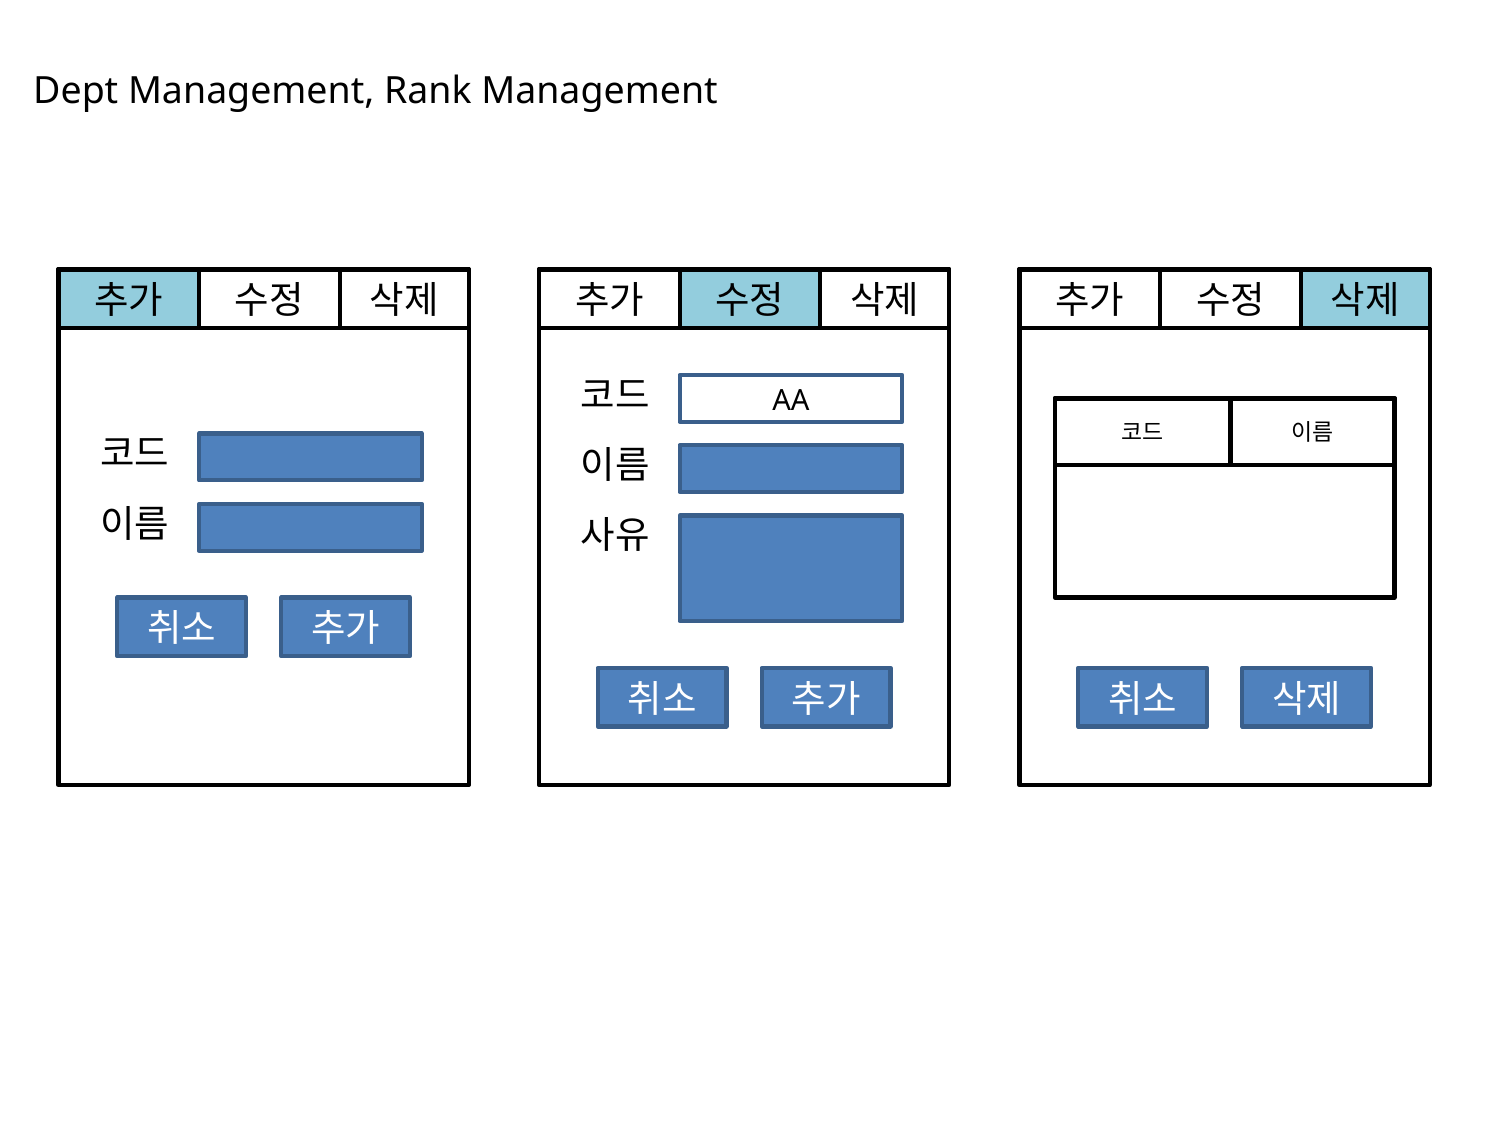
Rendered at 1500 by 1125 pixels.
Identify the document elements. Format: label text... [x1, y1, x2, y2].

text_box [56, 330, 471, 787]
text_box 추가 [56, 267, 197, 330]
text_box 이름 [85, 492, 185, 552]
text_box 삭제 [818, 267, 951, 330]
text_box 사유 [566, 503, 665, 564]
text_box 이름 [566, 433, 665, 494]
text_box 추가 [279, 595, 412, 658]
text_box 취소 [115, 595, 248, 658]
text_box [678, 513, 904, 623]
text_box AA [678, 373, 904, 424]
text_box 삭제 [1240, 666, 1373, 729]
text_box 취소 [1076, 666, 1209, 729]
text_box Dept Management, Rank Management [18, 58, 733, 119]
text_box 수정 [1158, 267, 1299, 330]
text_box 추가 [1017, 267, 1158, 330]
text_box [1054, 398, 1395, 598]
text_box 삭제 [338, 267, 471, 330]
text_box 취소 [596, 666, 729, 729]
text_box [1017, 330, 1432, 787]
text_box 삭제 [1299, 267, 1432, 330]
text_box 코드 [85, 421, 185, 482]
text_box 수정 [678, 267, 818, 330]
text_box 코드 [566, 363, 665, 423]
text_box 추가 [760, 666, 893, 729]
text_box 추가 [537, 267, 678, 330]
text_box [197, 431, 424, 482]
text_box 수정 [197, 267, 338, 330]
text_box [678, 443, 904, 494]
text_box [537, 330, 951, 787]
text_box [197, 502, 424, 553]
